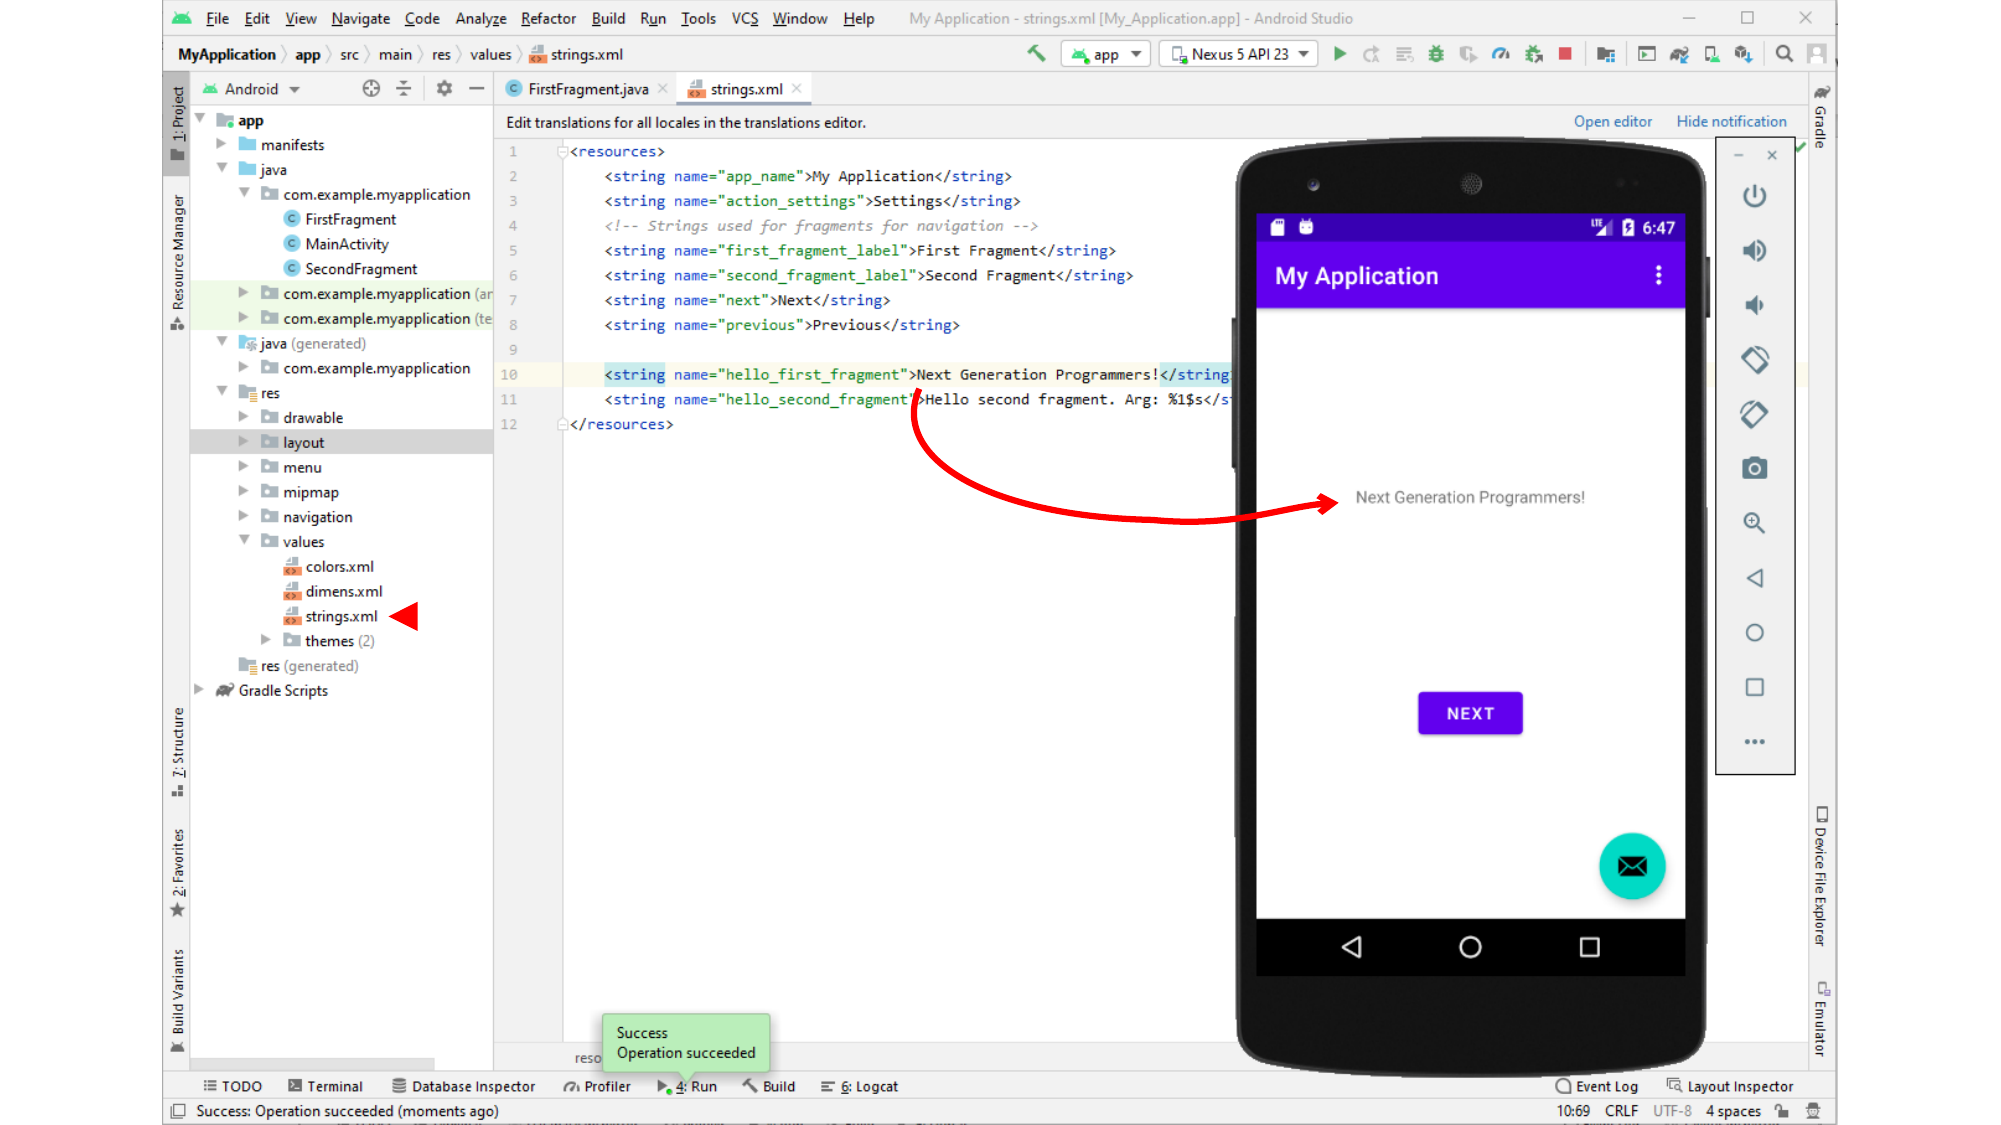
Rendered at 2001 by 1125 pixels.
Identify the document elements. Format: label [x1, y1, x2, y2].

picture [162, 0, 1838, 1125]
